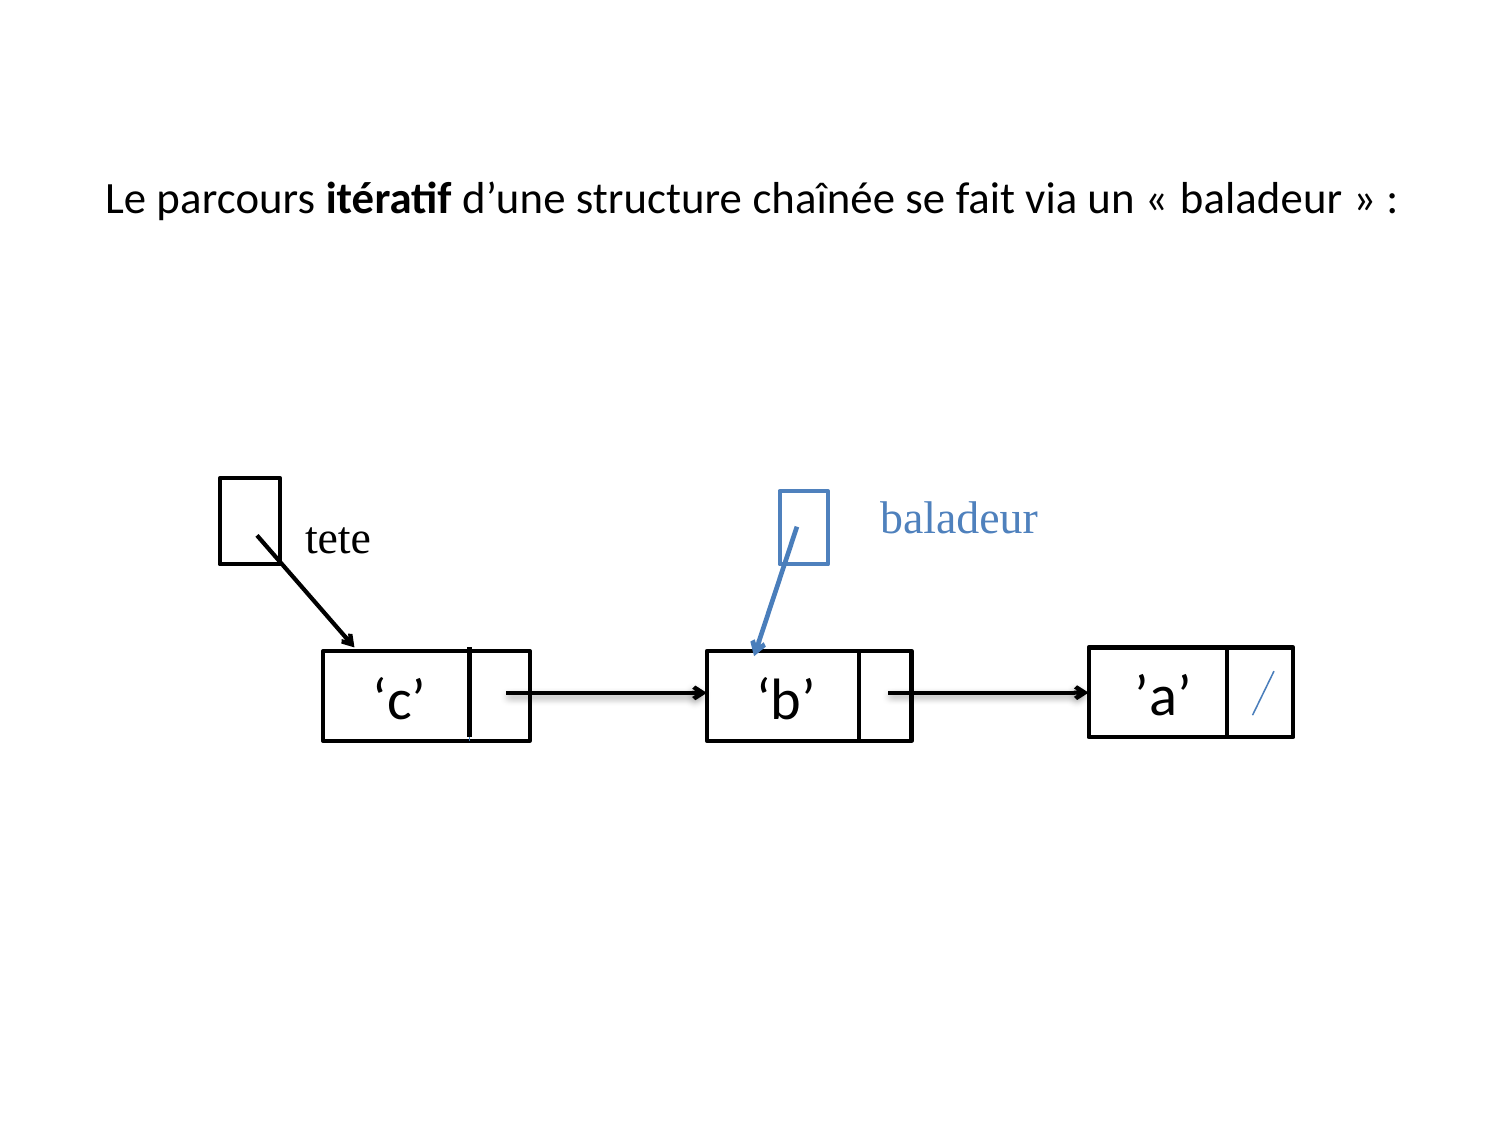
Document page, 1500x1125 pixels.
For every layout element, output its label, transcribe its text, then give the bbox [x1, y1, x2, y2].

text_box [753, 526, 798, 657]
title Le parcours itératif d’une structure chaînée se fait via un « baladeur » : [76, 101, 1427, 290]
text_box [182, 443, 1306, 811]
